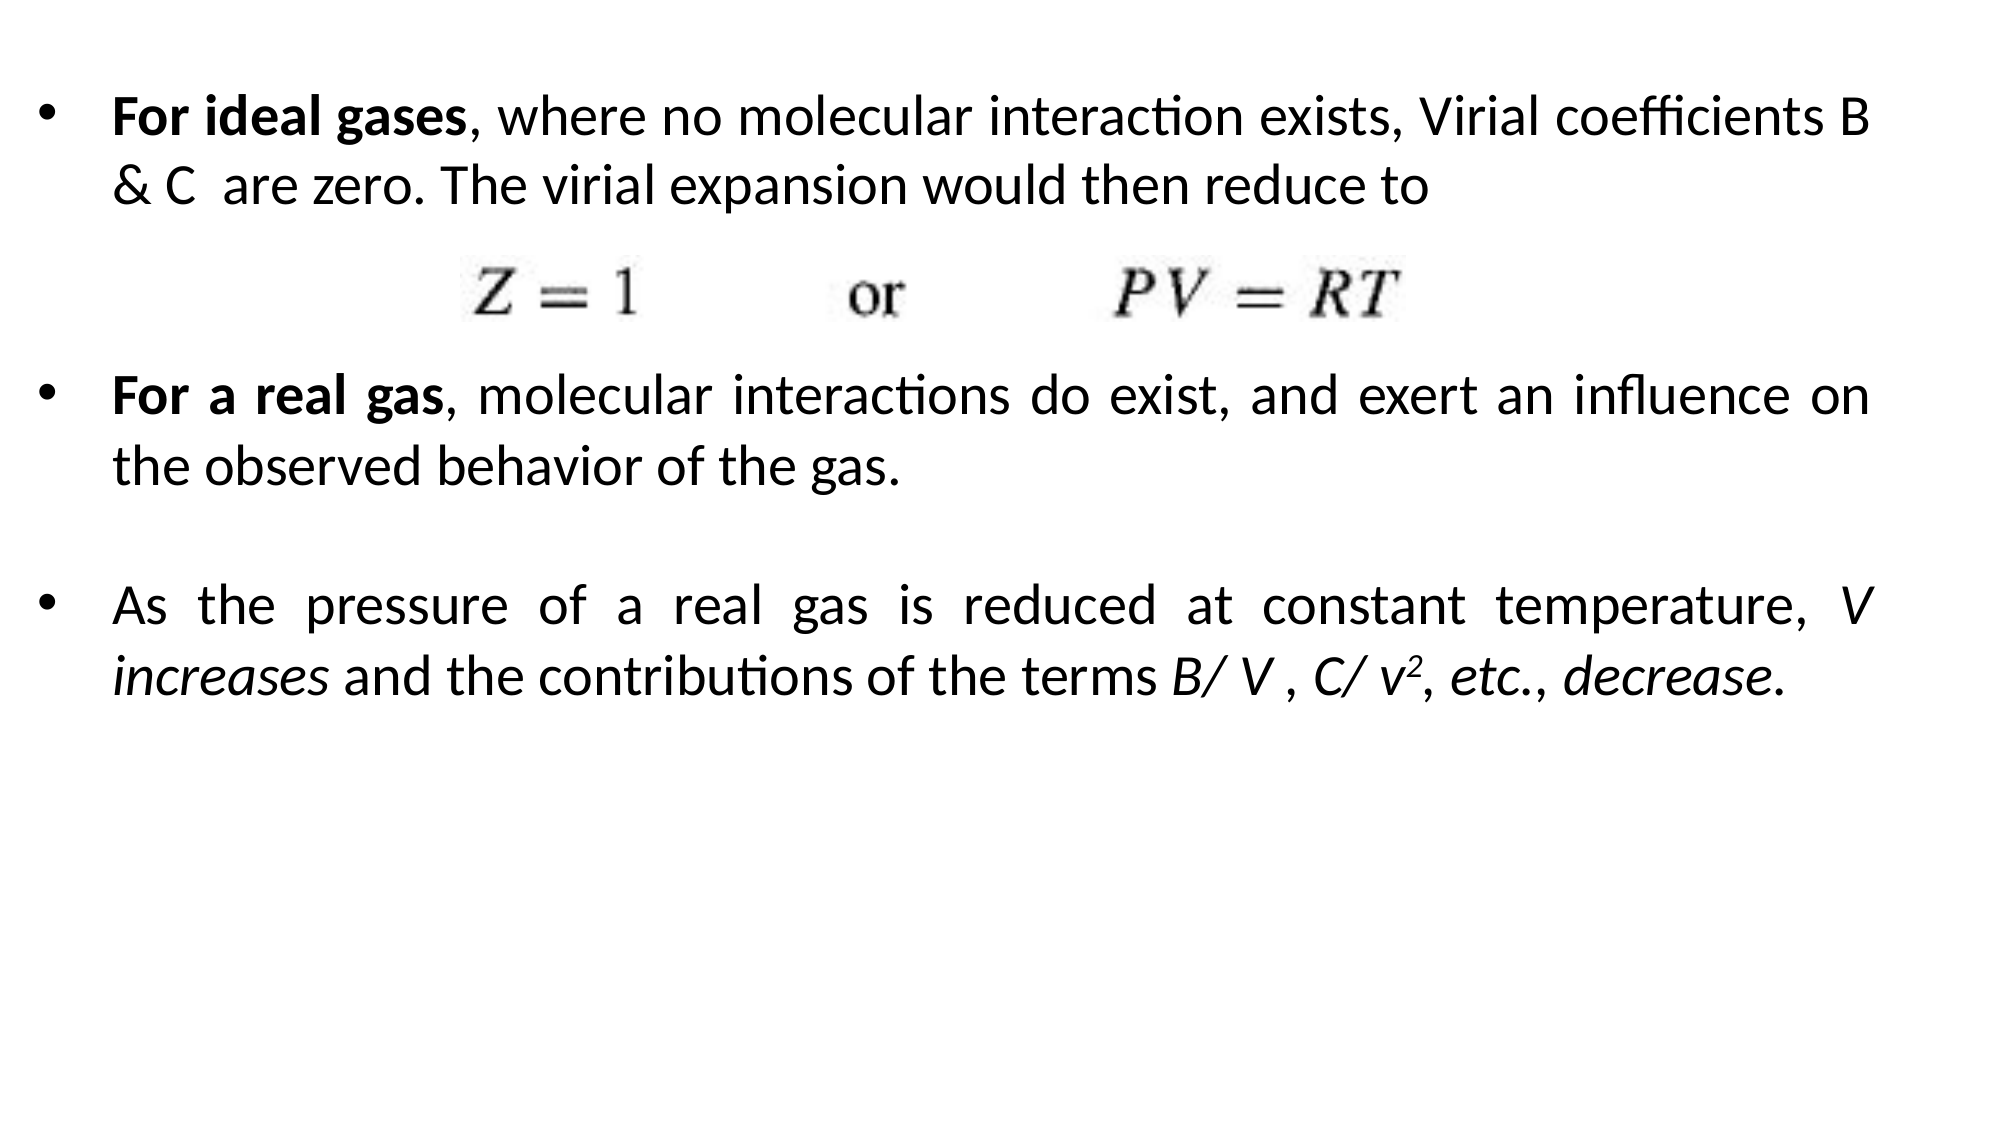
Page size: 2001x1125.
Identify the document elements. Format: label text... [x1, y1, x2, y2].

picture [460, 255, 1406, 322]
text_box For ideal gases, where no molecular interaction exists, Virial coefficients B & C are zero. The virial expansion would then reduce to For a real gas, molecular interactions do exist, and exert an influence on the observed behavior of the gas. As the pressure of a real gas is reduced at constant temperature, V increases and the contributions of the terms B/ V , C/ v2, etc., decrease. [22, 69, 1888, 1064]
